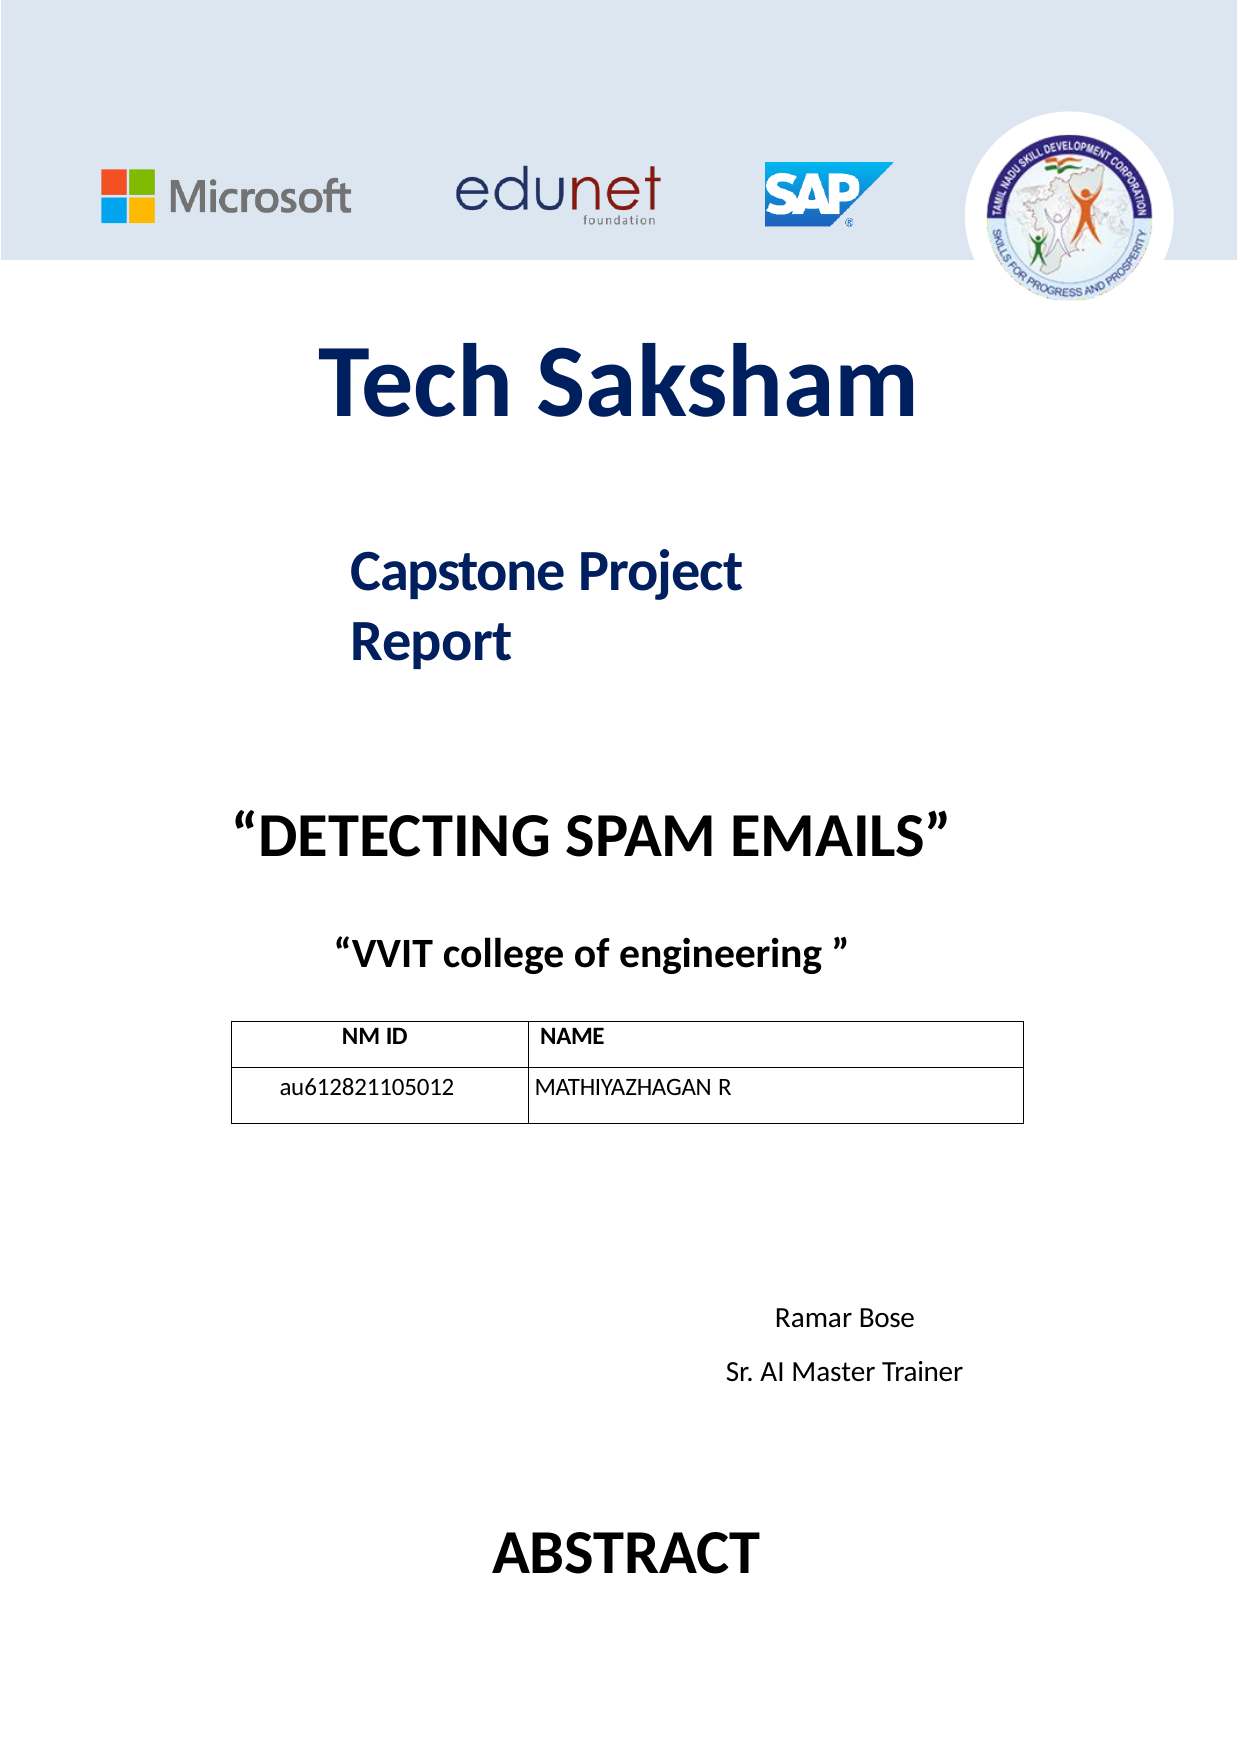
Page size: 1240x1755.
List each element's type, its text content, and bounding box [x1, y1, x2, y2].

table_header Ramar Bose [717, 1301, 972, 1346]
table_cell Sr. AI Master Trainer [717, 1346, 972, 1390]
title Tech Saksham [316, 309, 933, 605]
text_box Capstone Project Report [348, 529, 918, 672]
table_cell MATHIYAZHAGAN R [529, 1068, 1023, 1123]
text_box ABSTRACT [490, 1509, 766, 1587]
table_cell au612821105012 [232, 1068, 528, 1123]
picture [447, 157, 670, 232]
picture [982, 129, 1156, 303]
table_header NAME [529, 1022, 1023, 1067]
table_header NM ID [232, 1022, 528, 1067]
picture [762, 159, 896, 228]
picture [95, 163, 358, 228]
text_box “DETECTING SPAM EMAILS” “VVIT college of engineering ” [226, 791, 958, 976]
